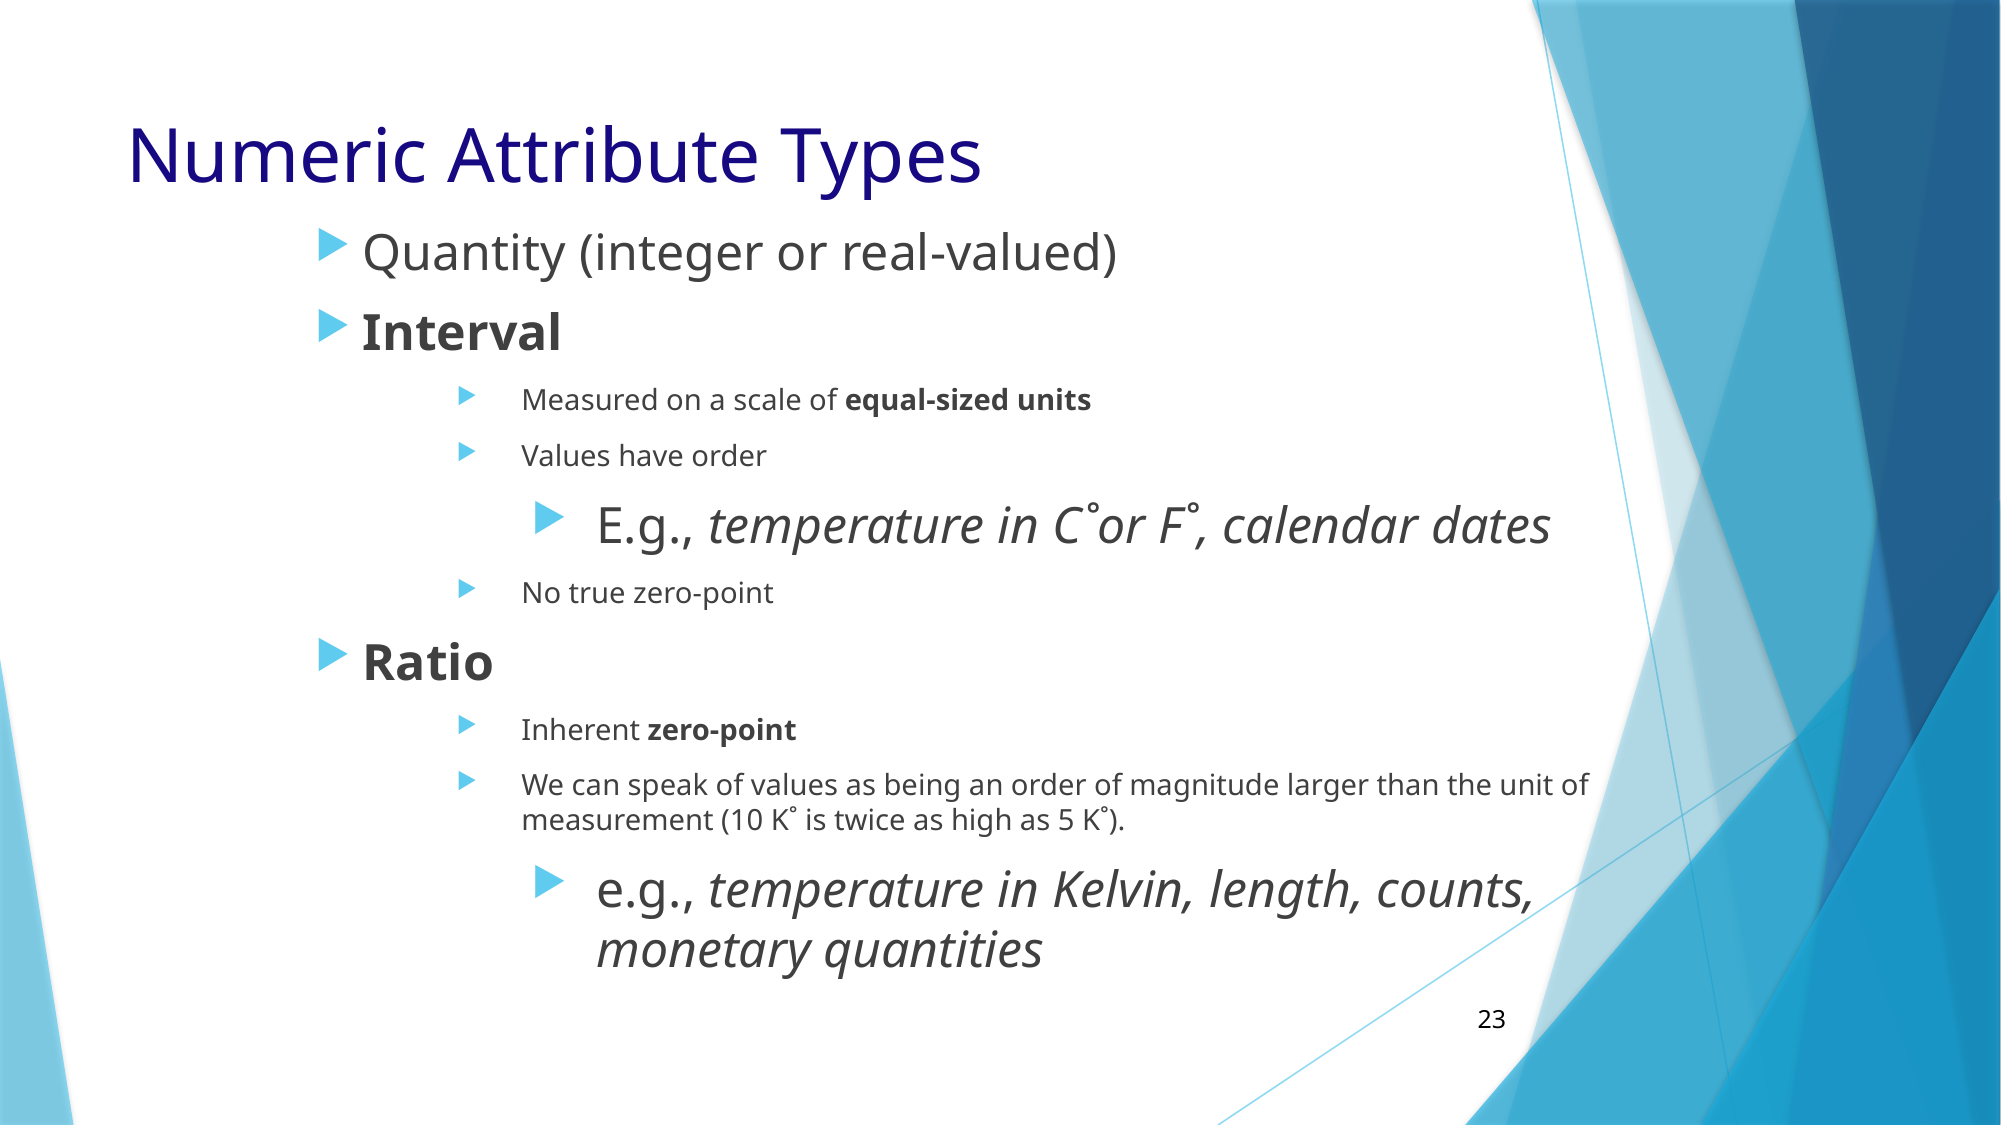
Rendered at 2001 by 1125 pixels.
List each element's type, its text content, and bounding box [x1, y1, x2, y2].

slide_number 23 [1409, 991, 1522, 1051]
title Numeric Attribute Types [111, 99, 1522, 317]
list Quantity (integer or real-valued) Interval Measured on a scale of equal-sized units Values have order E.g., temperature in C˚or F˚, calendar dates No true zero-point Ratio Inherent zero-point We can speak of values as being an order of magnitude larger than the unit of measurement (10 K˚ is twice as high as 5 K˚). e.g., temperature in Kelvin, length, counts, monetary quantities [300, 212, 1675, 1075]
